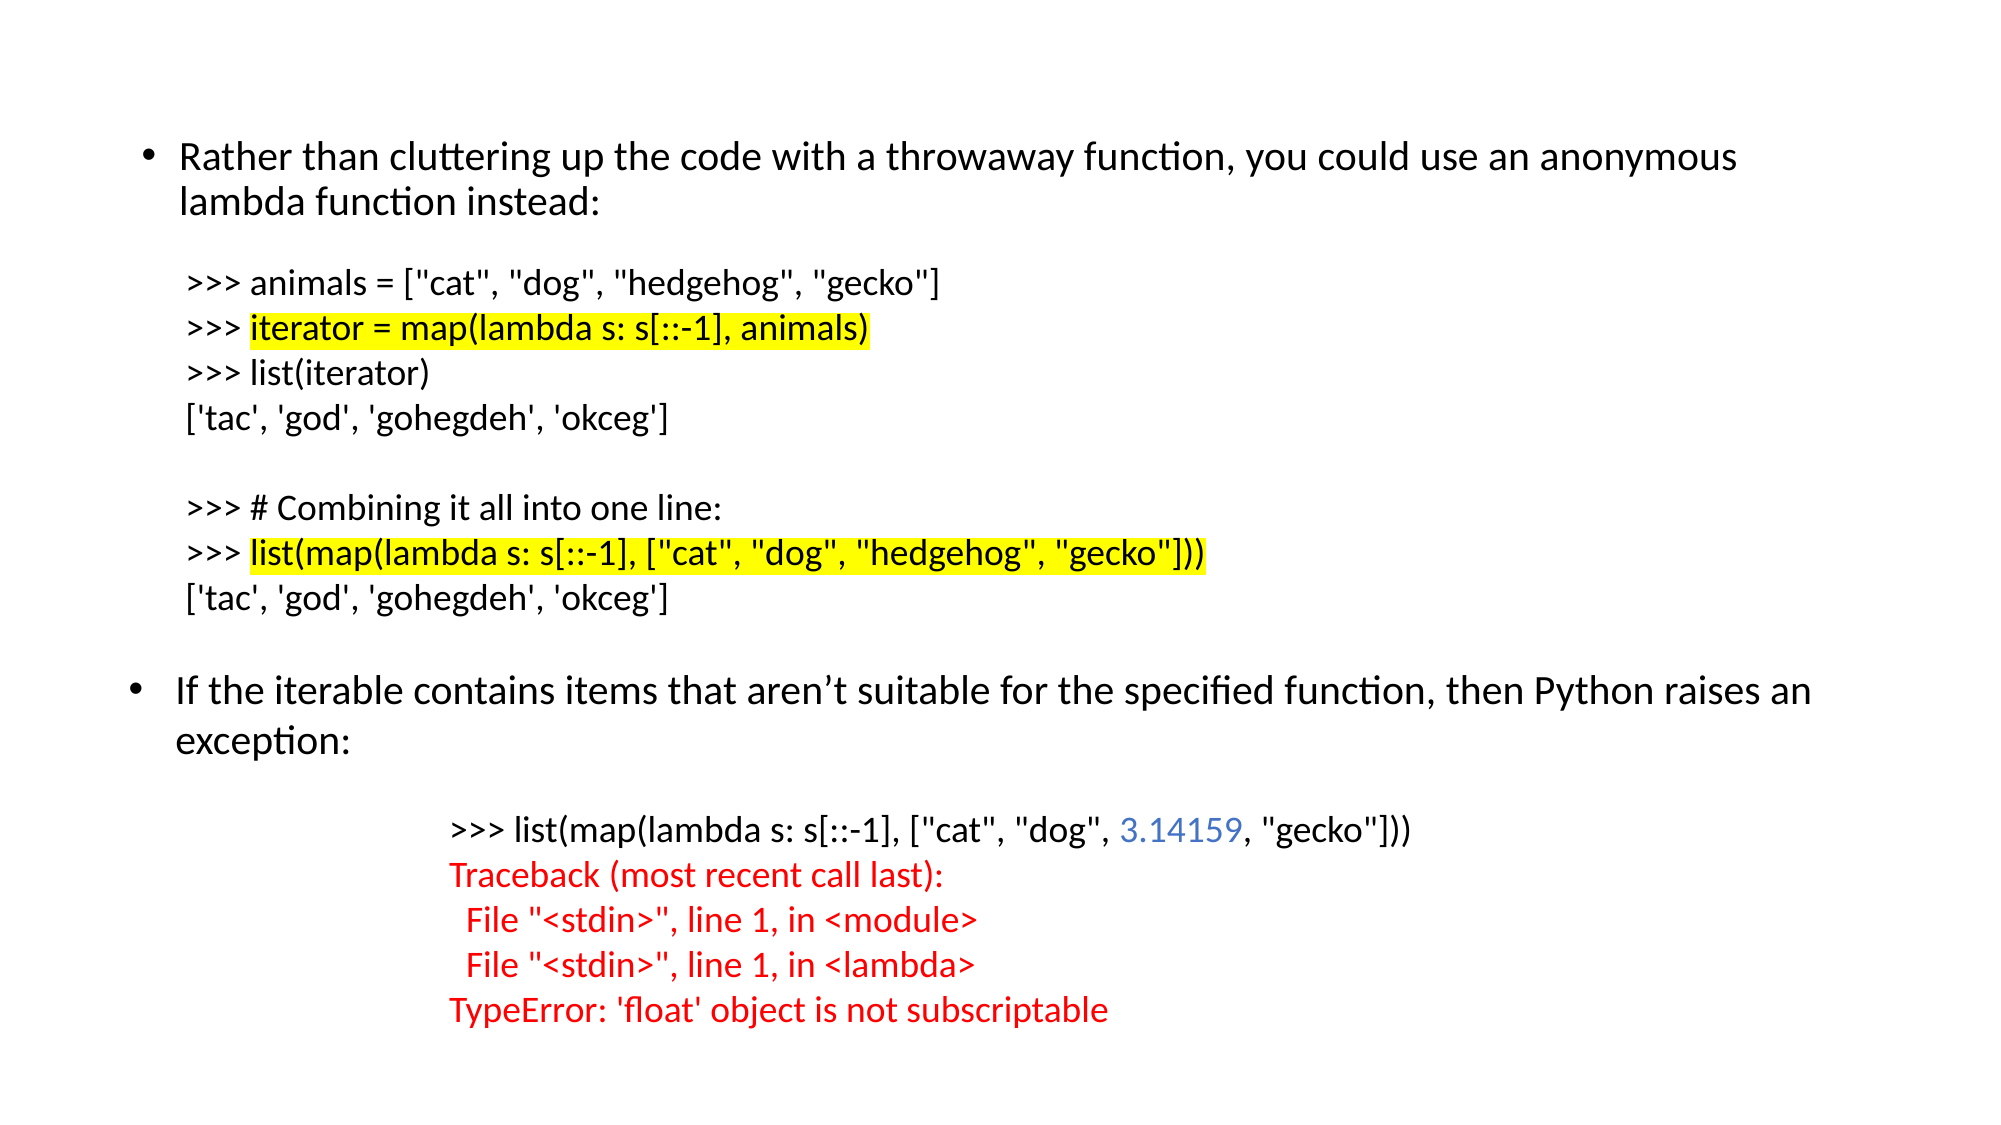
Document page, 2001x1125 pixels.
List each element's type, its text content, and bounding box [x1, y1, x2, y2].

text_box >>> list(map(lambda s: s[::-1], ["cat", "dog", 3.14159, "gecko"])) Traceback (most recent call last): File "<stdin>", line 1, in <module> File "<stdin>", line 1, in <lambda> TypeError: 'float' object is not subscriptable [434, 797, 1435, 1038]
list Rather than cluttering up the code with a throwaway function, you could use an anonymous lambda function instead: [126, 126, 1863, 239]
text_box >>> animals = ["cat", "dog", "hedgehog", "gecko"] >>> iterator = map(lambda s: s[::-1], animals) >>> list(iterator) ['tac', 'god', 'gohegdeh', 'okceg'] >>> # Combining it all into one line: >>> list(map(lambda s: s[::-1], ["cat", "dog", "hedgehog", "gecko"])) ['tac', 'god', 'gohegdeh', 'okceg'] [170, 250, 1391, 626]
text_box If the iterable contains items that aren’t suitable for the specified function, then Python raises an exception: [113, 655, 1863, 771]
